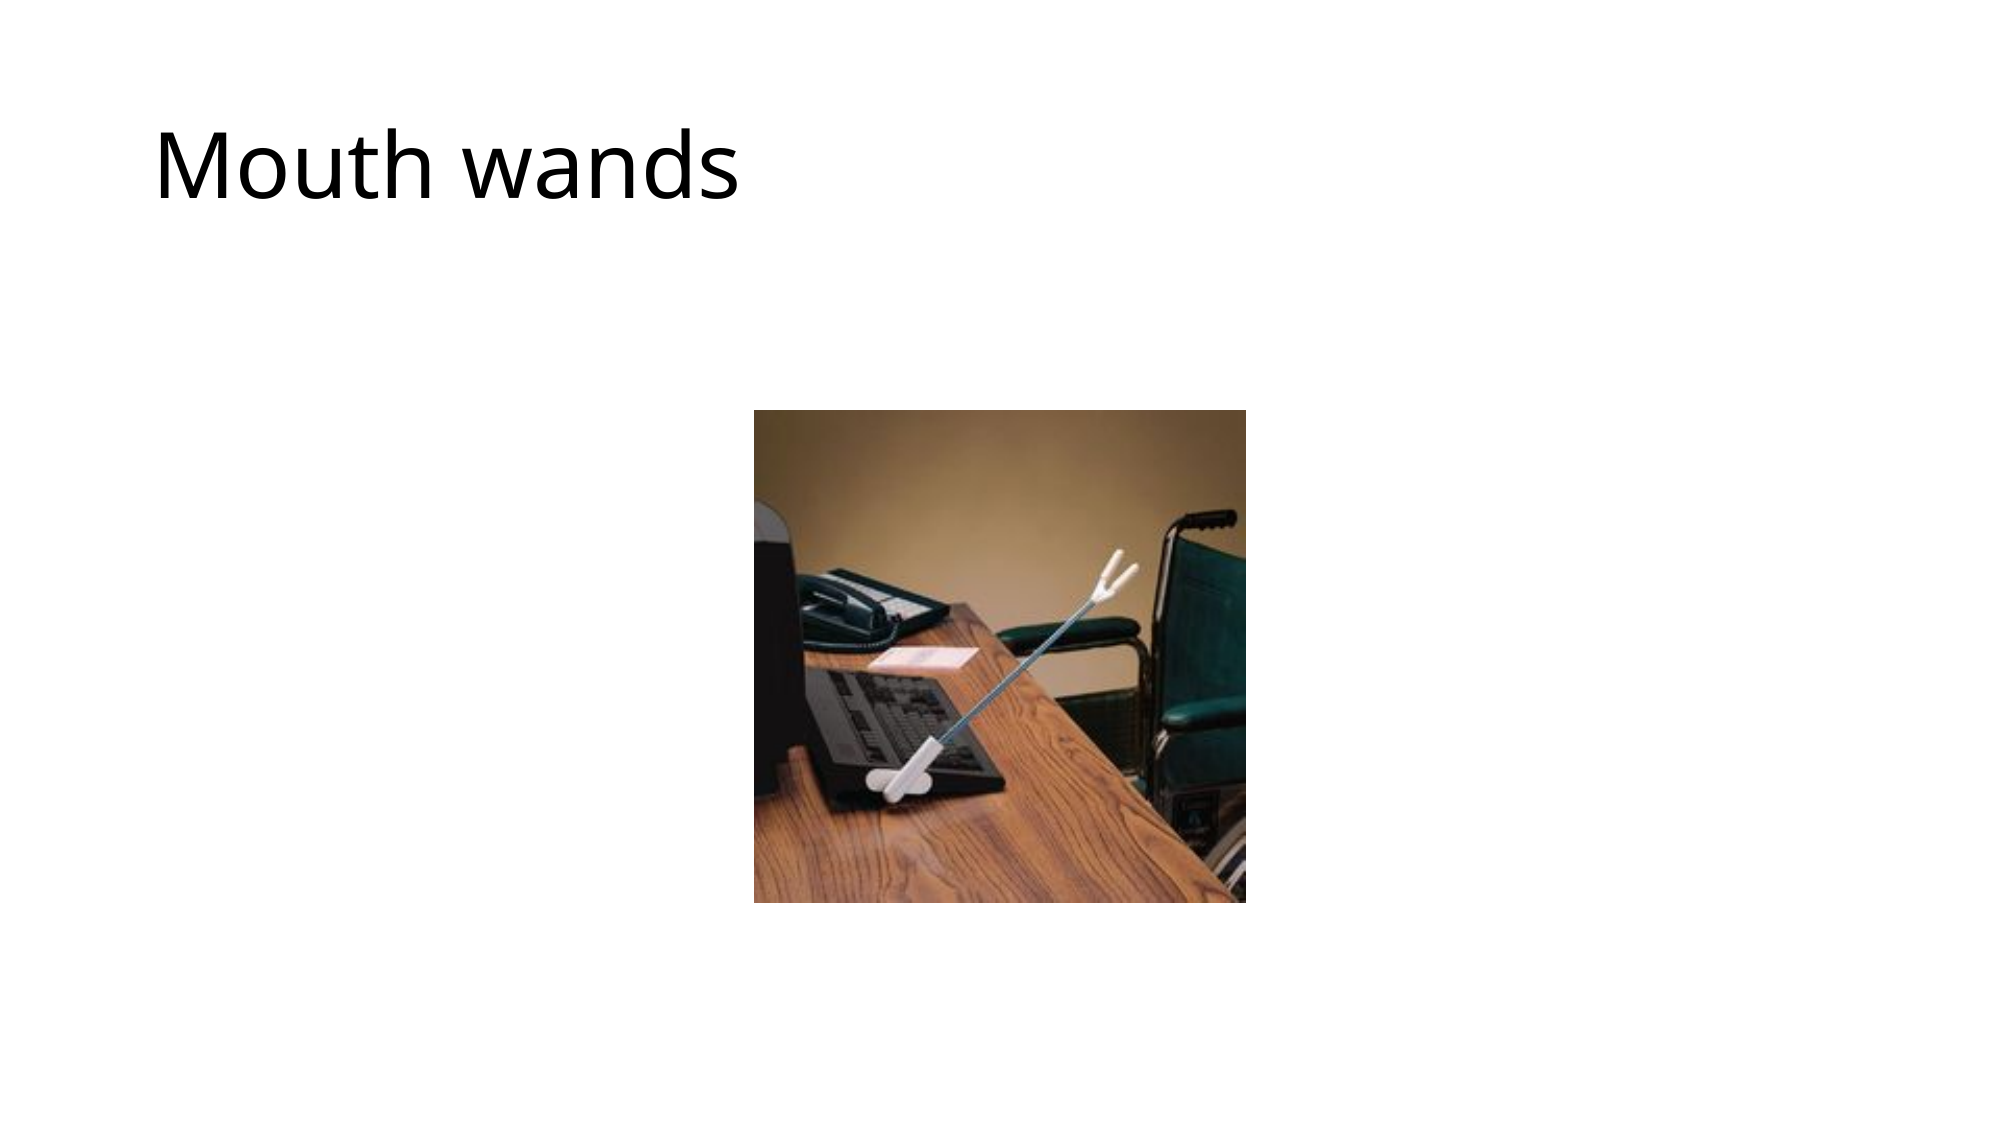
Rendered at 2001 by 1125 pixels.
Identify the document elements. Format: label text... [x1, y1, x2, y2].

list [754, 410, 1246, 903]
title Mouth wands [137, 59, 1863, 278]
